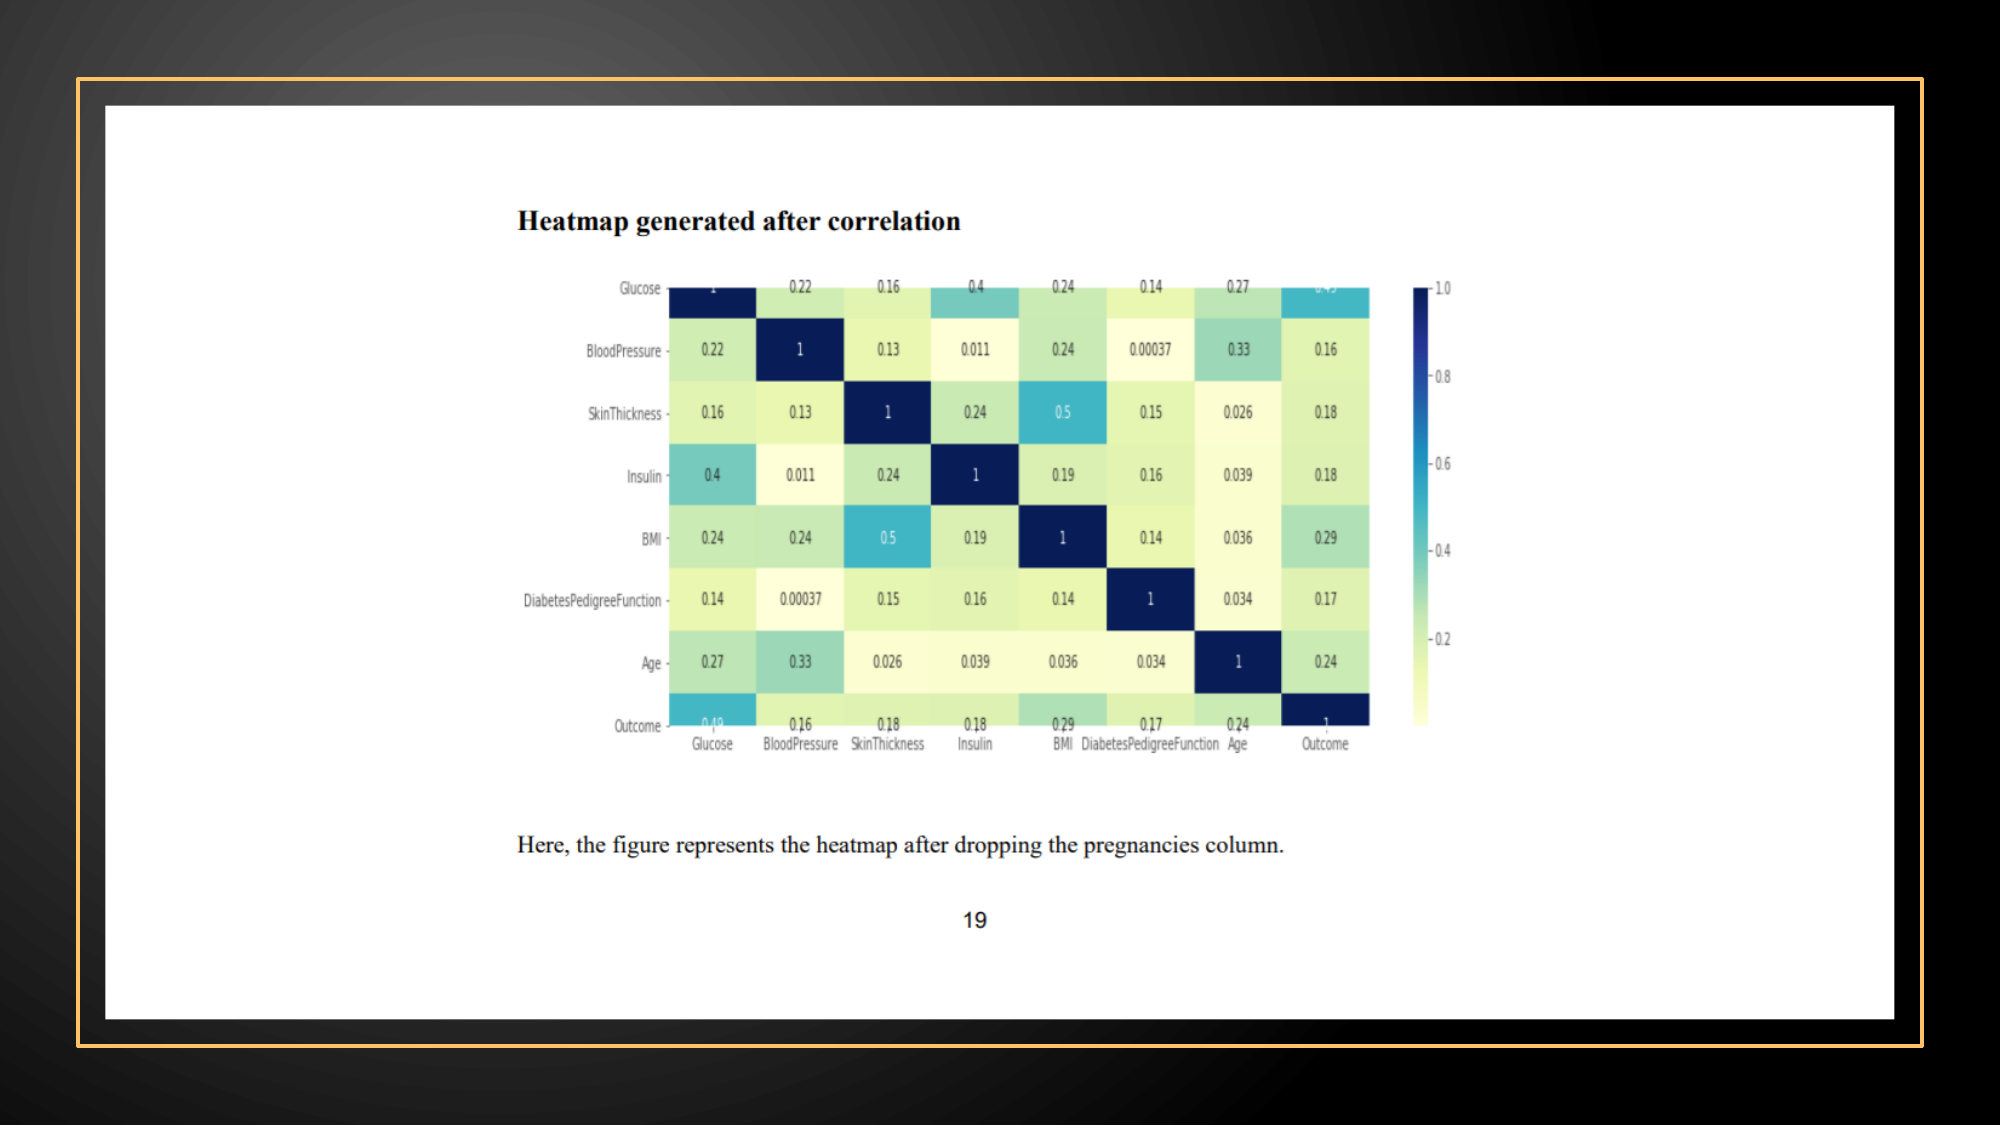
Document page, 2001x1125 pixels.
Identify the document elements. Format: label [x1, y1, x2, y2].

picture [439, 183, 1560, 941]
text_box [104, 104, 1896, 1021]
text_box [0, 0, 2000, 1125]
text_box [76, 77, 1924, 1048]
